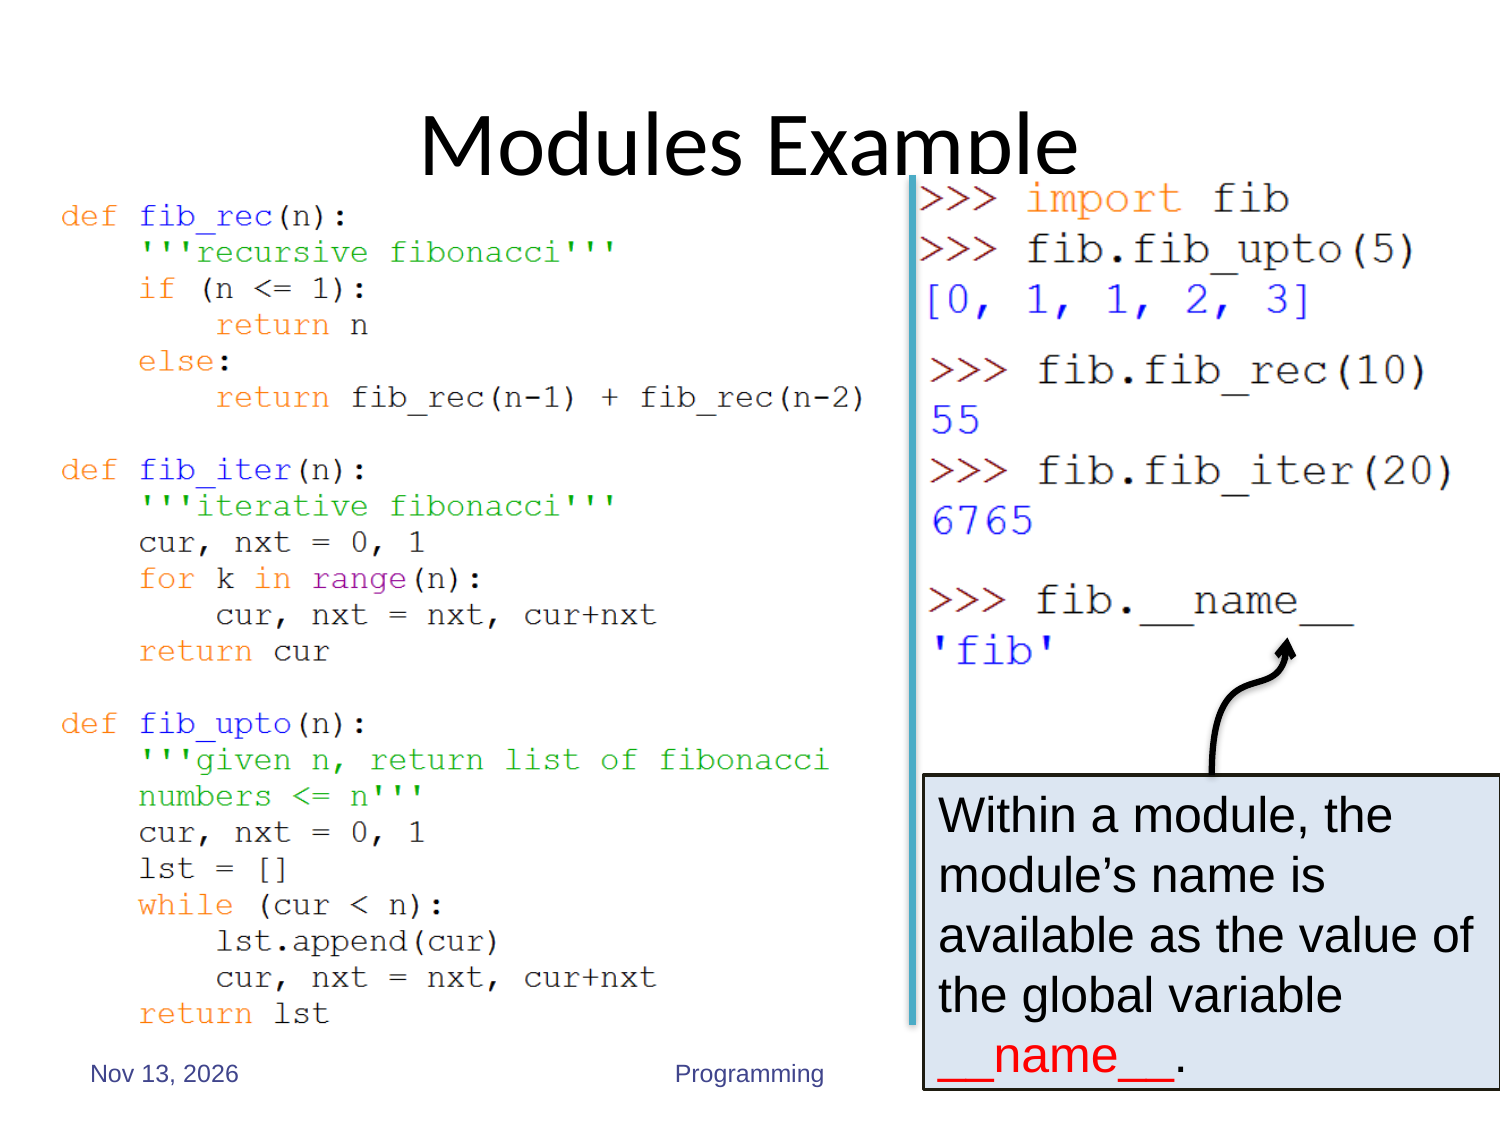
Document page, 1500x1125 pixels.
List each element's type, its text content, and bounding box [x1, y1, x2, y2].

picture [924, 349, 1467, 548]
title Modules Example [75, 45, 1425, 233]
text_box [1180, 668, 1319, 745]
footer Programming [512, 1042, 988, 1103]
text_box Within a module, the module’s name is available as the value of the global variable __name__. [923, 775, 1500, 1090]
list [62, 187, 873, 1039]
picture [913, 174, 1479, 332]
picture [924, 574, 1379, 677]
slide_number Aug-23 [75, 1047, 425, 1103]
